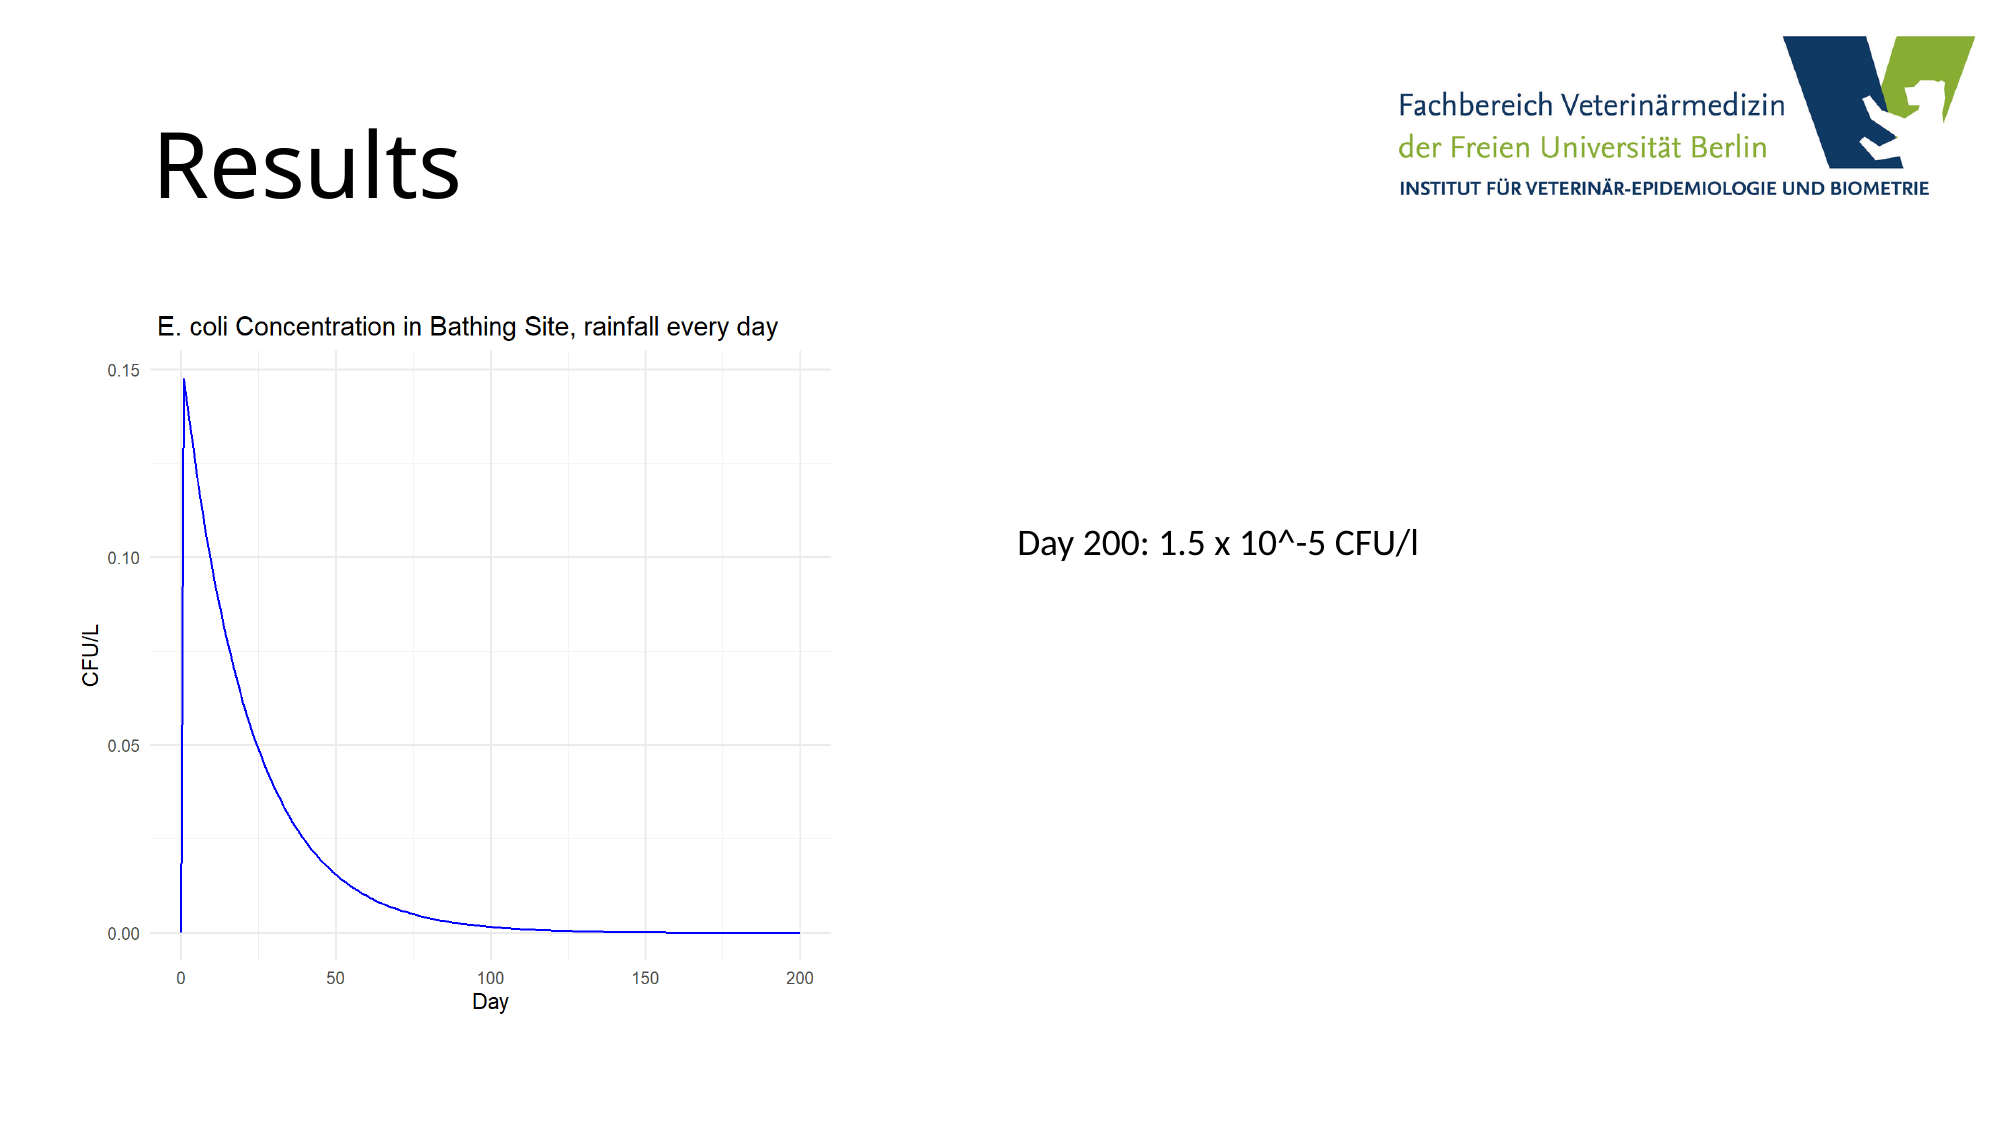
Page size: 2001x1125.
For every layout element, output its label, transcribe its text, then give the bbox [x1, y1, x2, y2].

title Results [137, 59, 1365, 278]
picture [1398, 36, 1975, 195]
picture [70, 304, 842, 1024]
text_box Day 200: 1.5 x 10^-5 CFU/l [1002, 510, 1435, 571]
